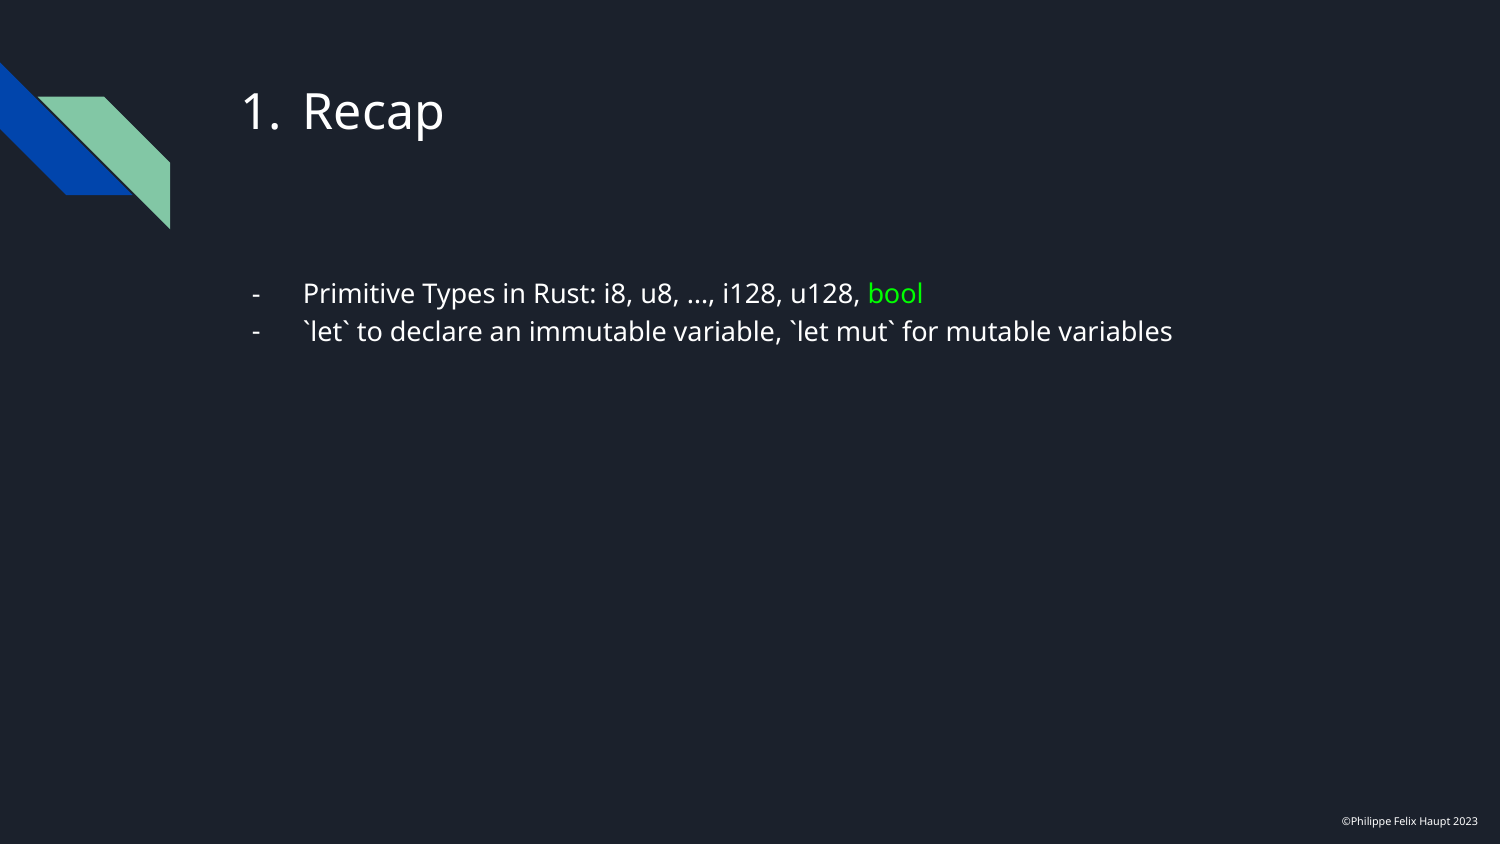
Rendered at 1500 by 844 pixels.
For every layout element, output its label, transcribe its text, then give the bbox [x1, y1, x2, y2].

title Recap [212, 64, 1368, 215]
list Primitive Types in Rust: i8, u8, …, i128, u128, bool `let` to declare an immutable variable, `let mut` for mutable variables [212, 257, 1368, 735]
subtitle ©Philippe Felix Haupt 2023 [1326, 801, 1500, 844]
